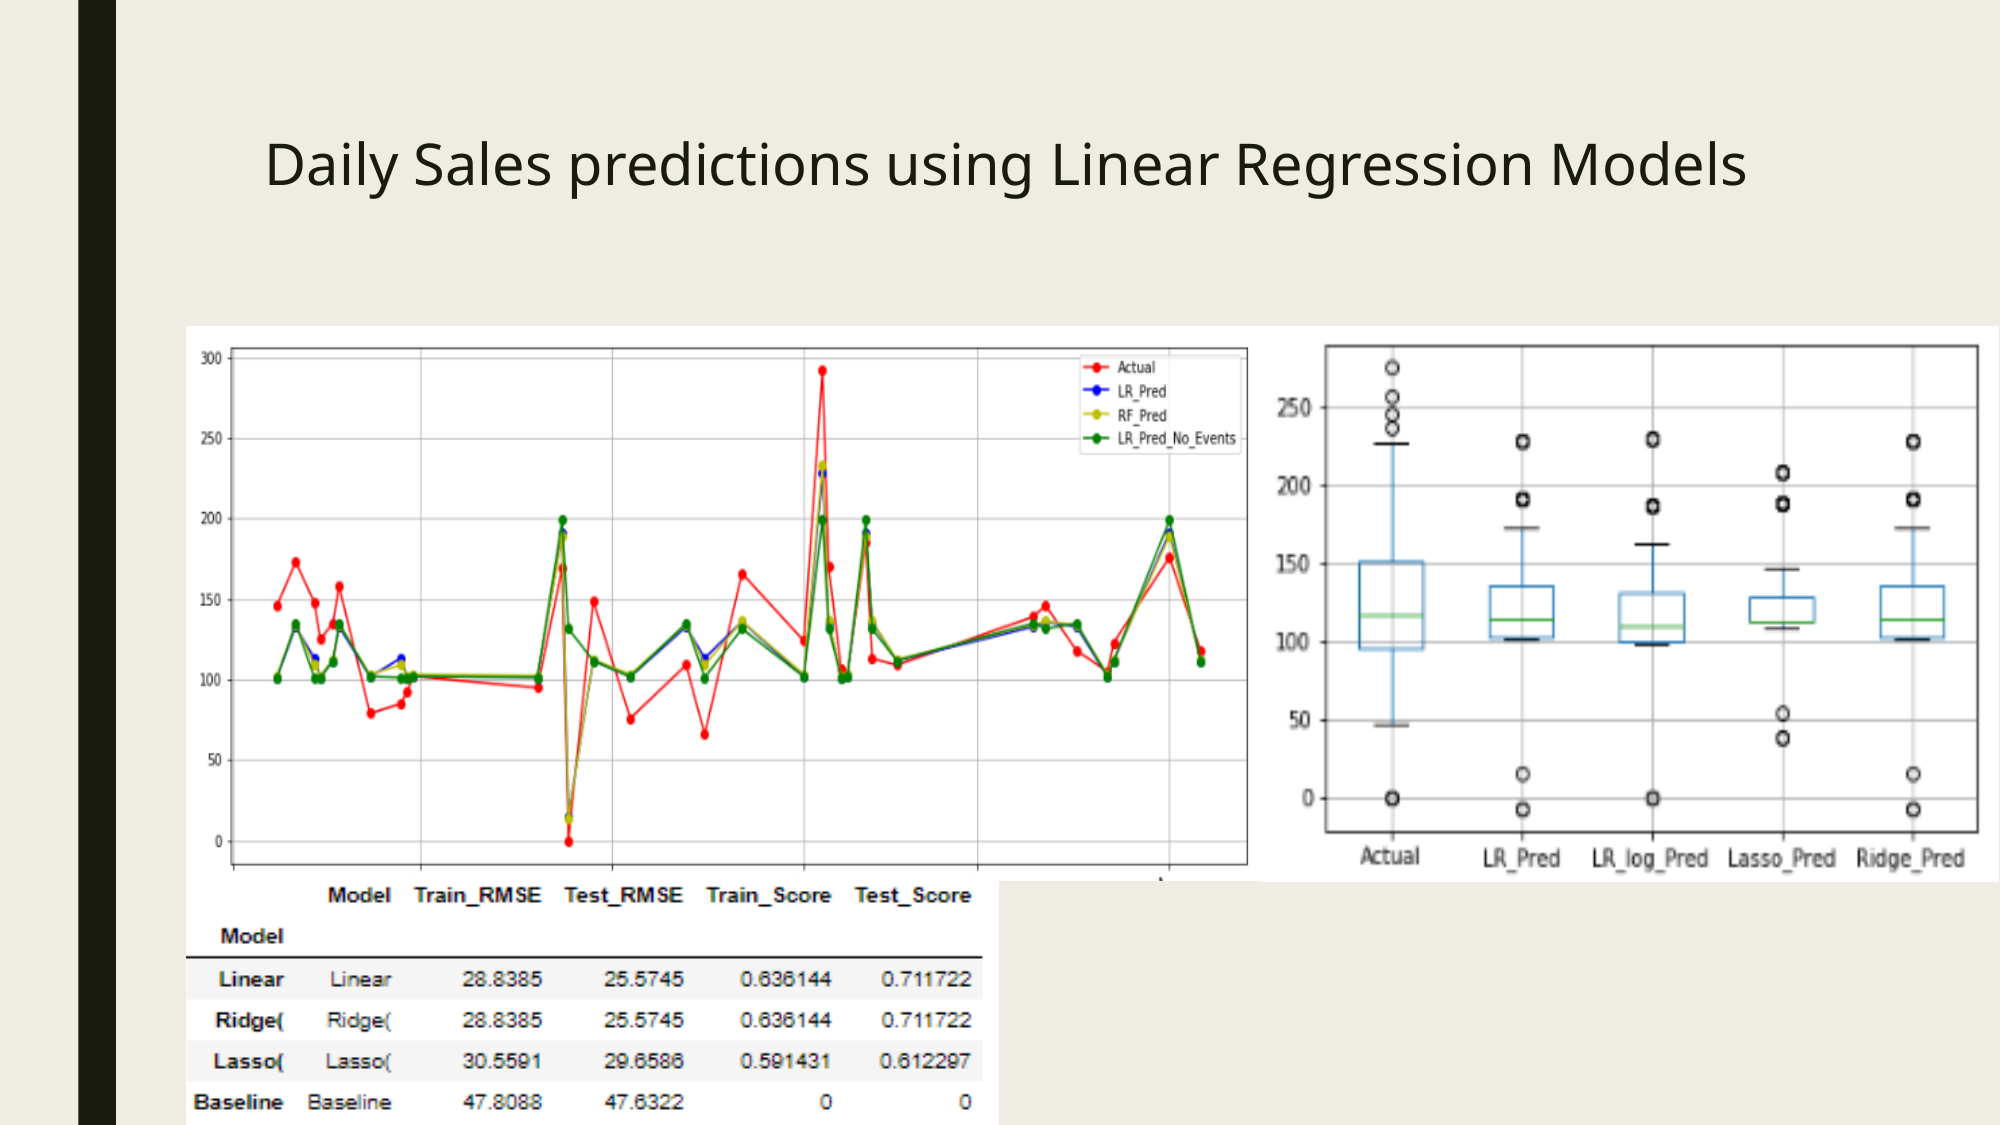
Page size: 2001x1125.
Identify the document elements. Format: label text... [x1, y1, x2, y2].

picture [186, 326, 1999, 1125]
title Daily Sales predictions using Linear Regression Models [249, 128, 1825, 326]
